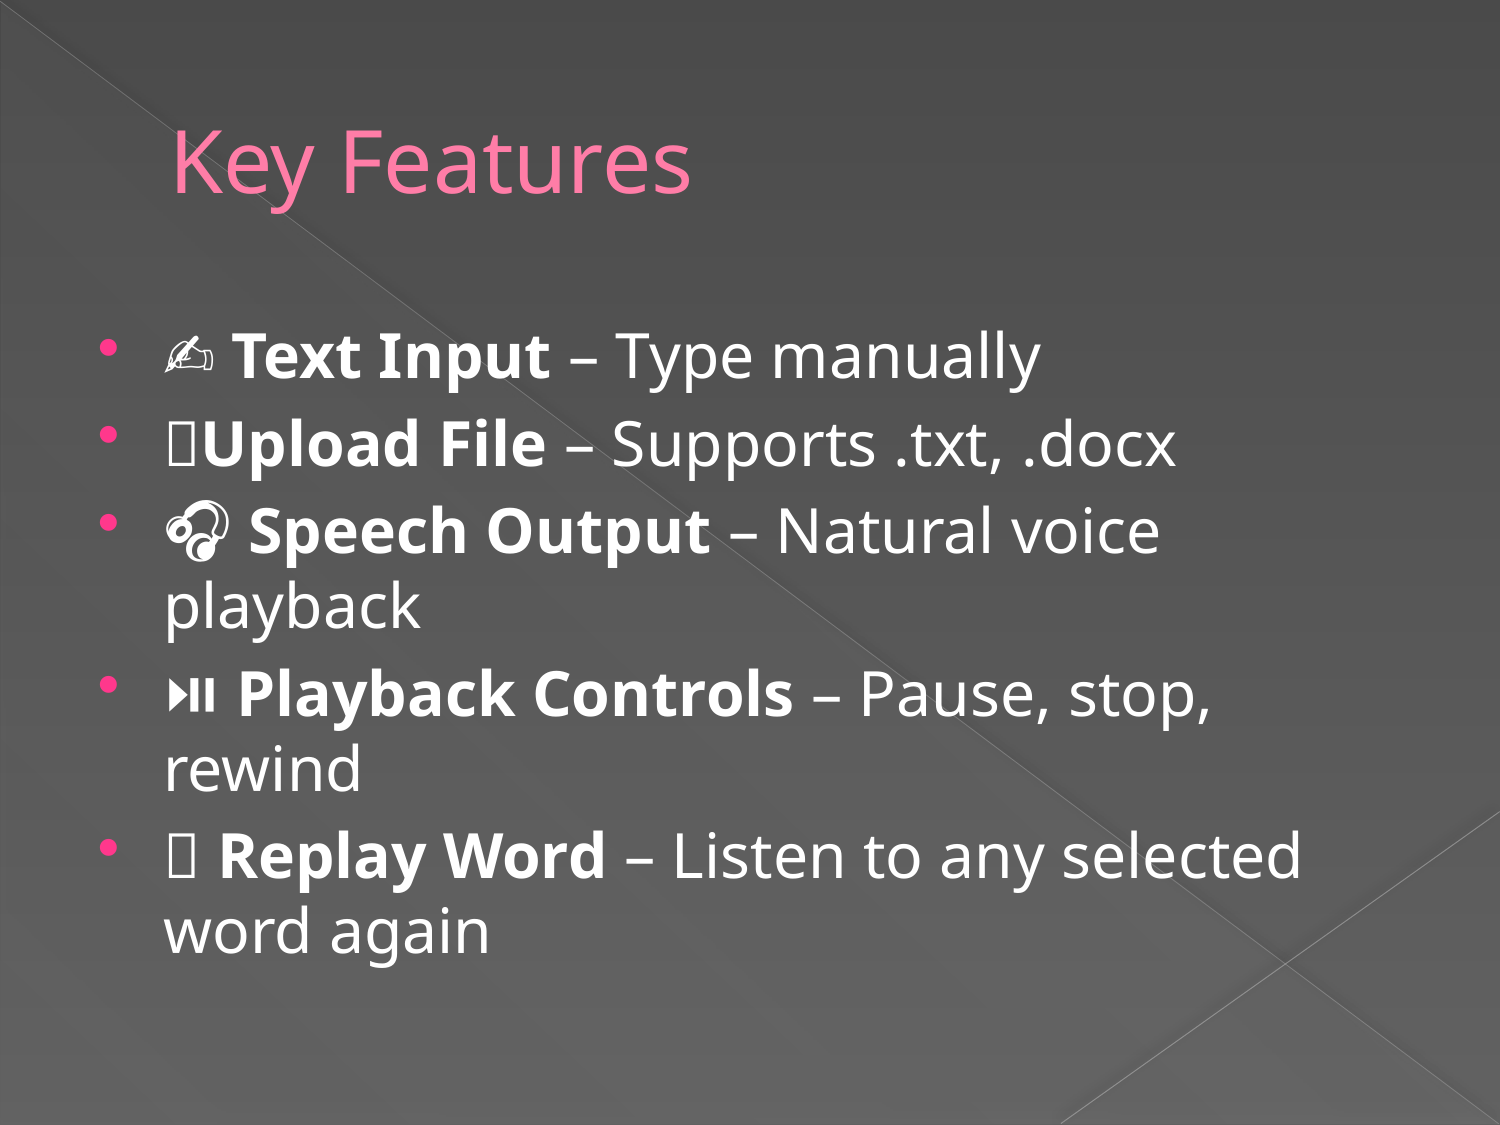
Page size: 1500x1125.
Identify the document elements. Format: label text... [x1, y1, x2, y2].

list ✍ Text Input – Type manually 📂Upload File – Supports .txt, .docx 🎧 Speech Output – Natural voice playback ⏯ Playback Controls – Pause, stop, rewind 🔁 Replay Word – Listen to any selected word again [75, 308, 1425, 1059]
title Key Features [75, 43, 1425, 274]
